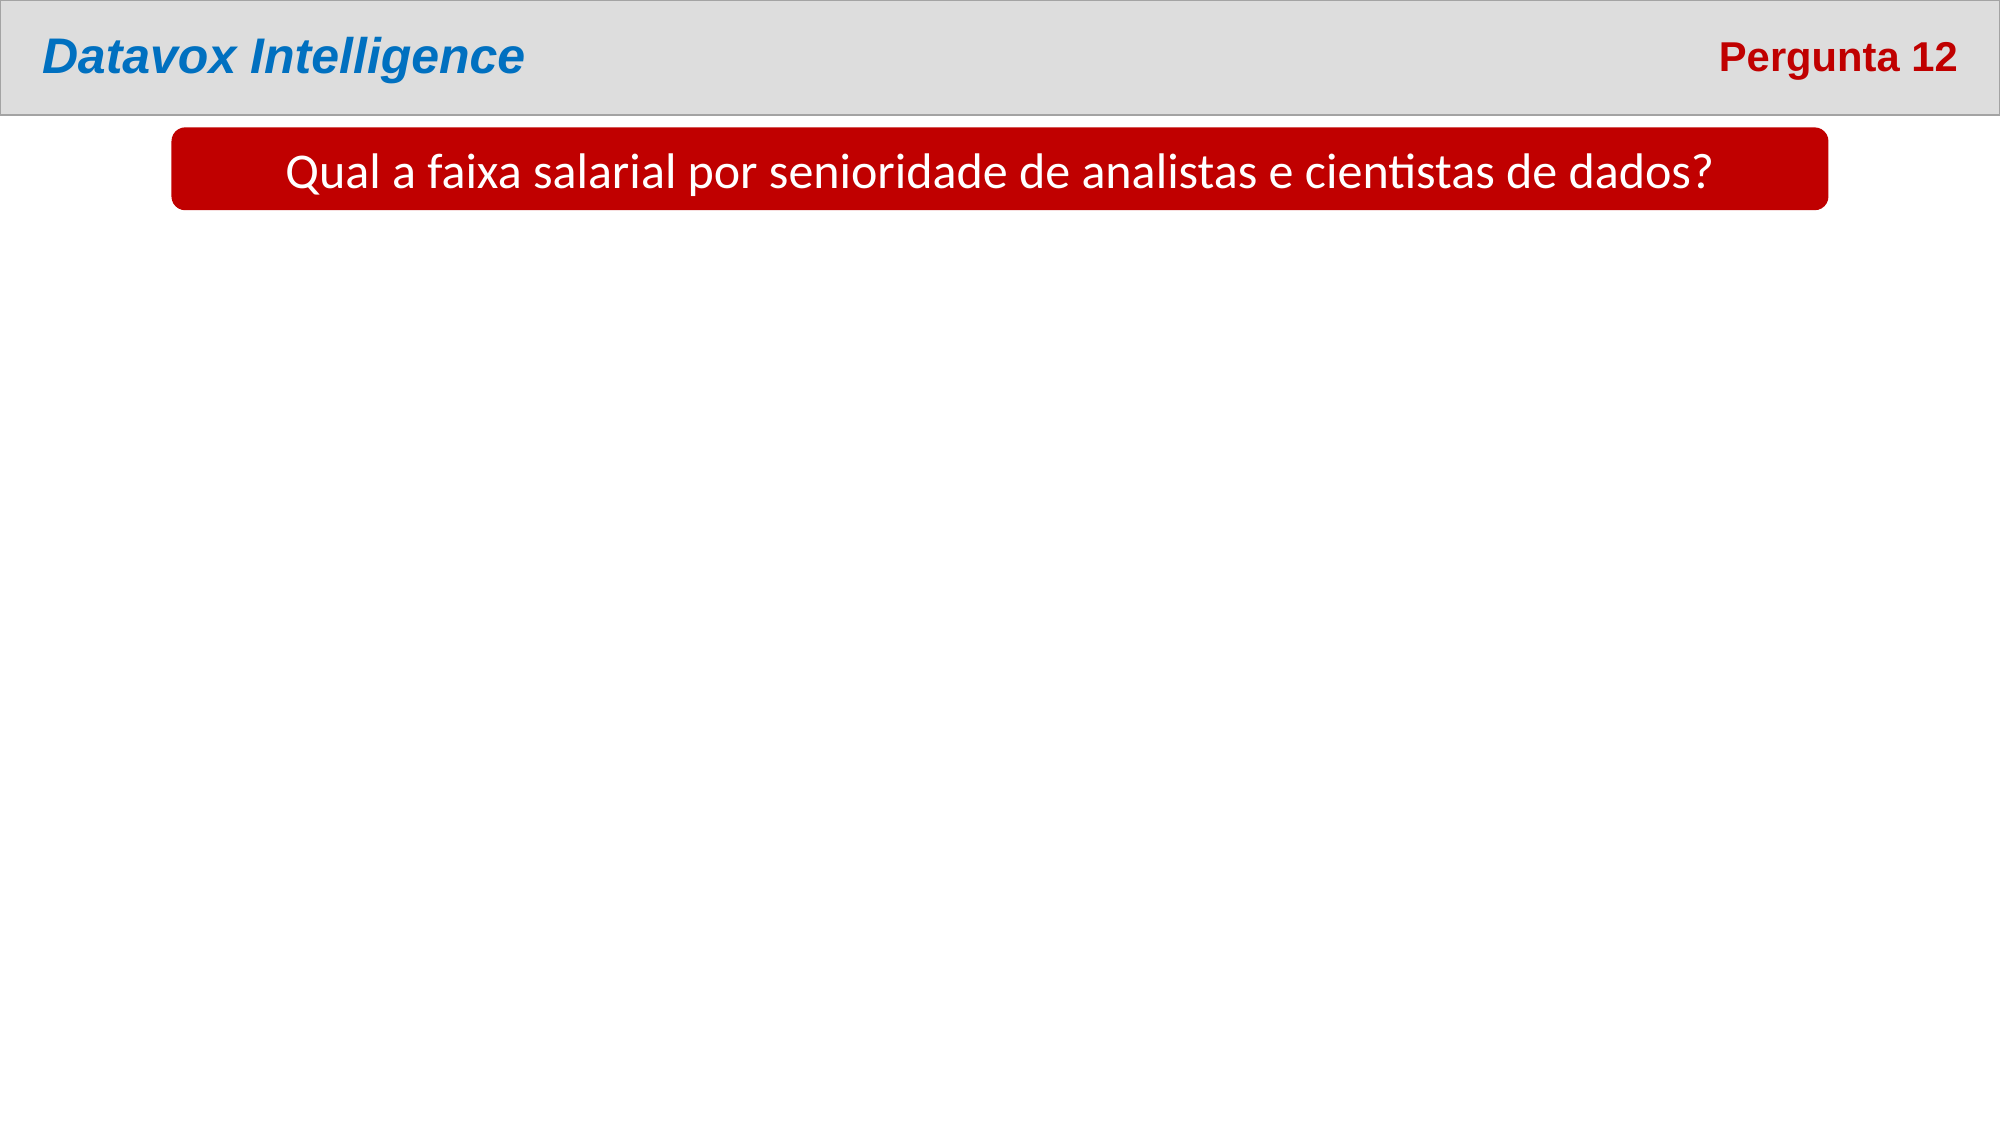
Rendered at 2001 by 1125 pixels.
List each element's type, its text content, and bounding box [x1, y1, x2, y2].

text_box [0, 0, 2000, 116]
title Datavox Intelligence [27, 12, 555, 103]
text_box Pergunta 12 [1445, 12, 1973, 103]
text_box Qual a faixa salarial por senioridade de analistas e cientistas de dados? [171, 127, 1829, 211]
